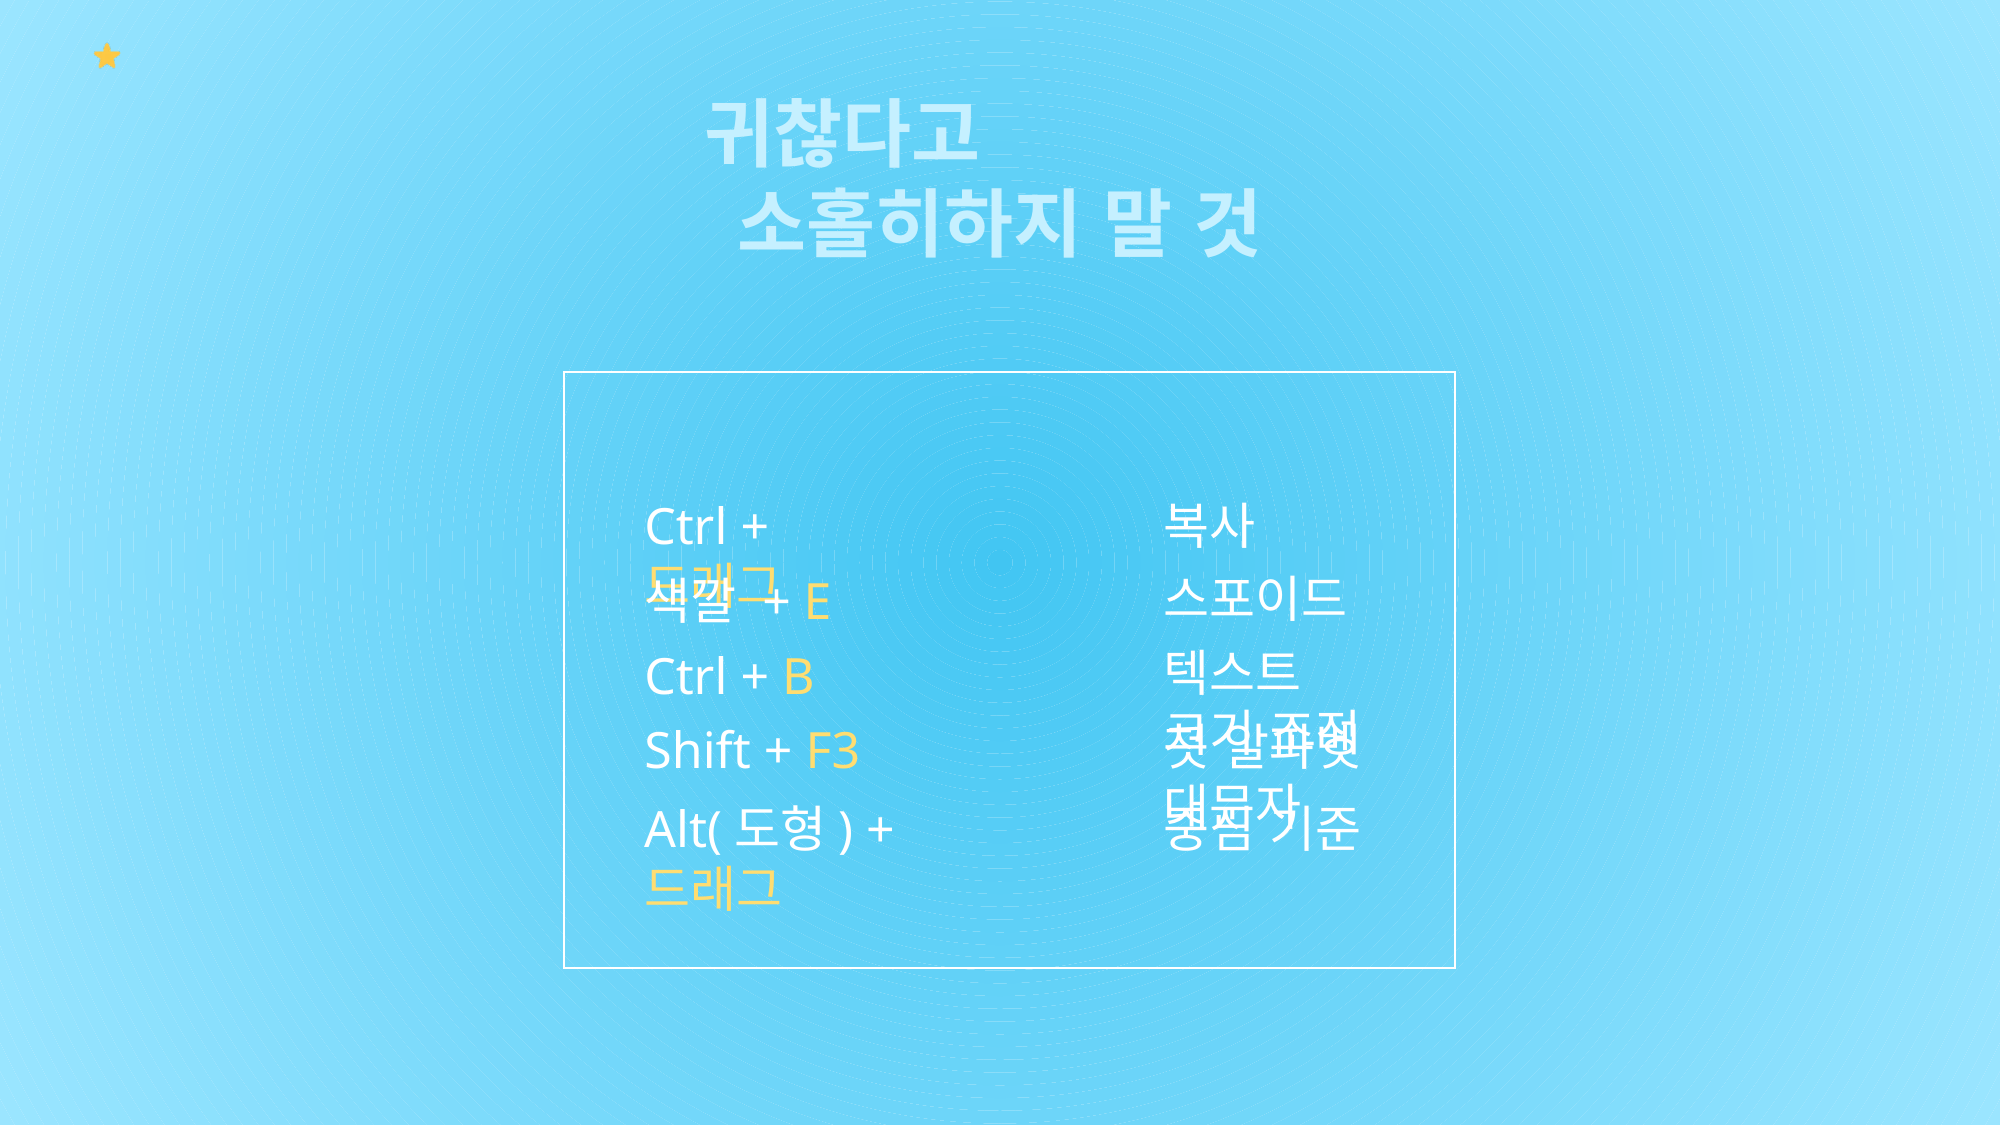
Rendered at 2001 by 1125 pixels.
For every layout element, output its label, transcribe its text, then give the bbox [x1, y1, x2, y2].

text_box <주요 단축키 정리> [771, 280, 1239, 356]
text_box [8, 0, 196, 86]
text_box 귀찮다고 “단축키” 소홀히하지 말 것 [545, 78, 1455, 274]
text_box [629, 486, 1478, 867]
text_box [563, 371, 1456, 969]
